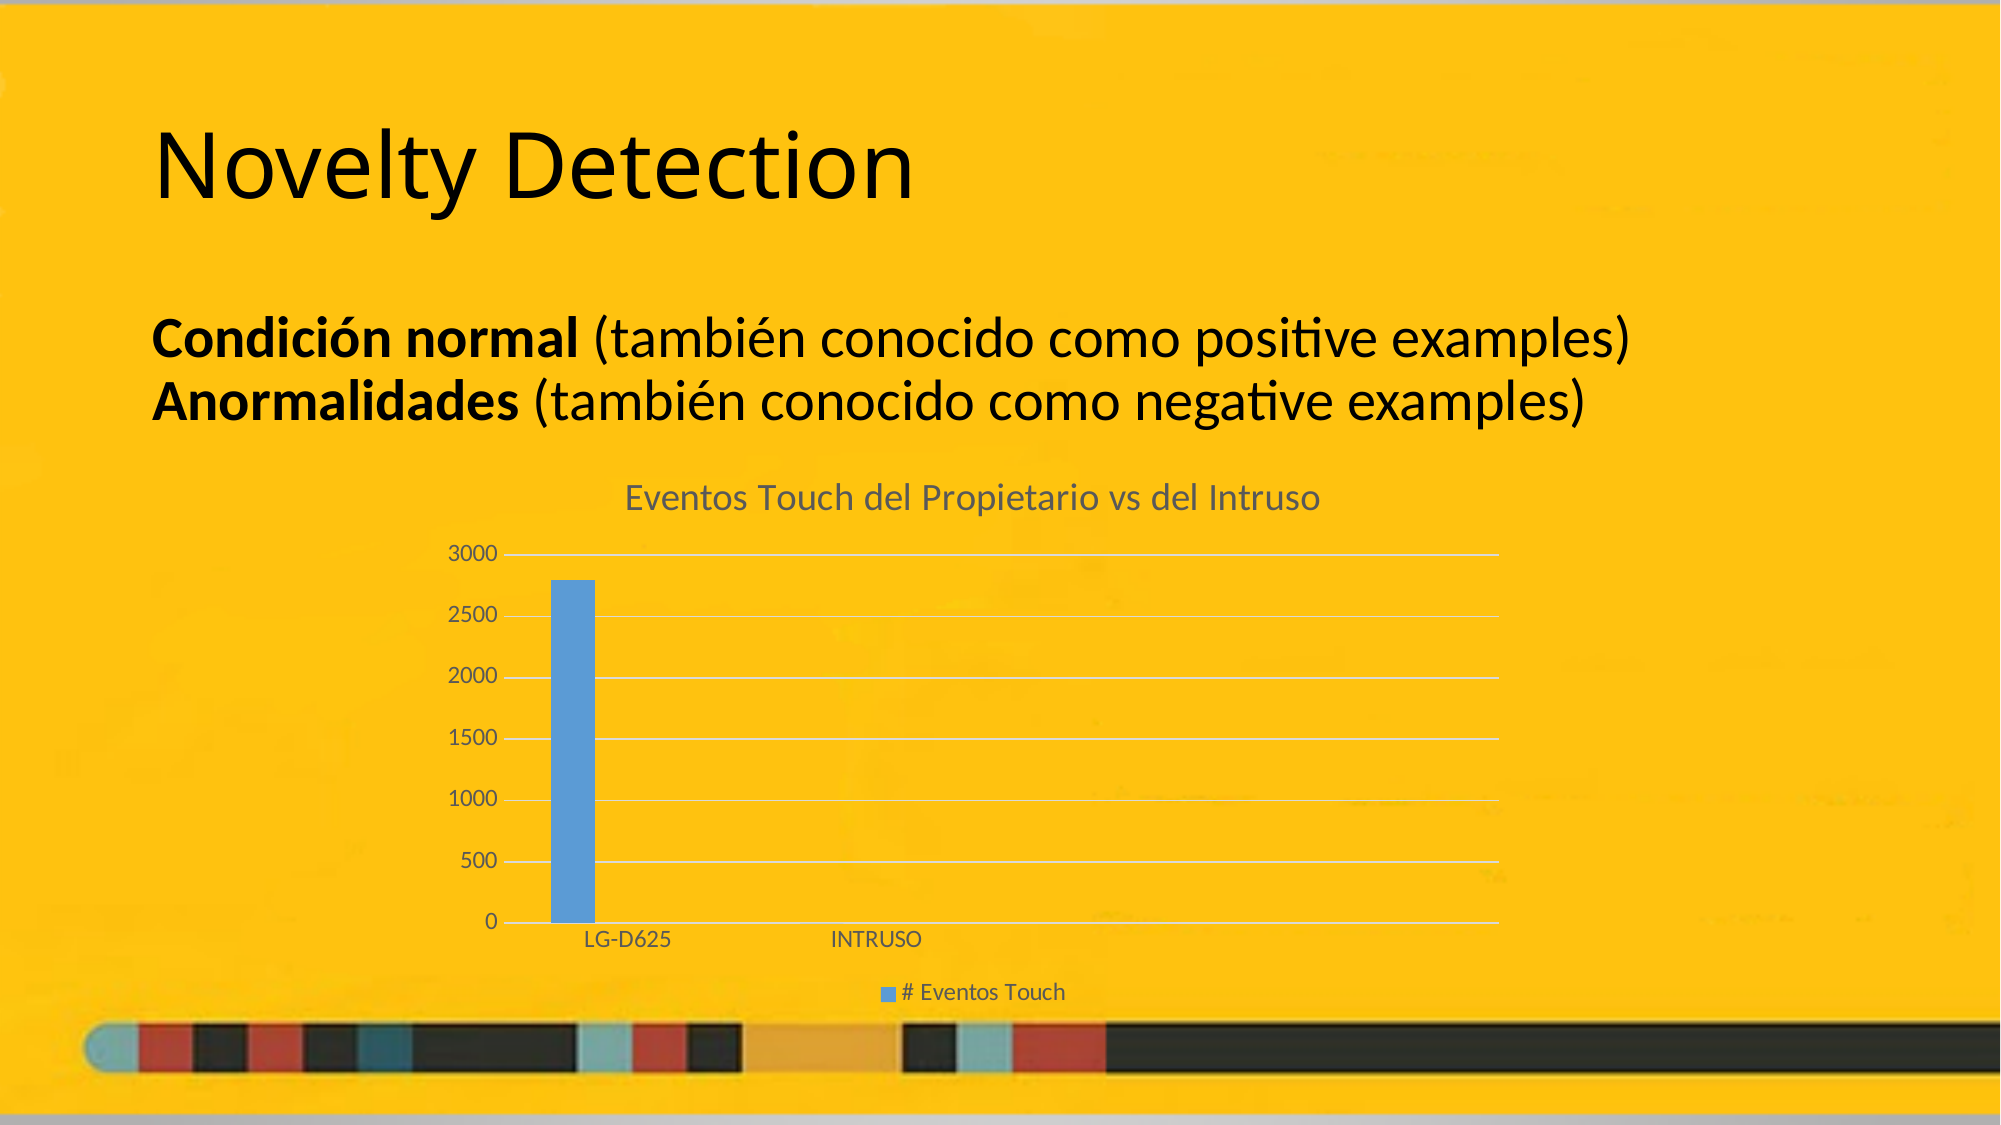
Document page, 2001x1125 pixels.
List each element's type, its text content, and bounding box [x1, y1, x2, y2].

title Novelty Detection [137, 59, 1863, 278]
picture [0, 0, 2001, 1125]
chart [425, 449, 1521, 1014]
list Condición normal (también conocido como positive examples) Anormalidades (también conocido como negative examples) [137, 299, 1863, 1014]
